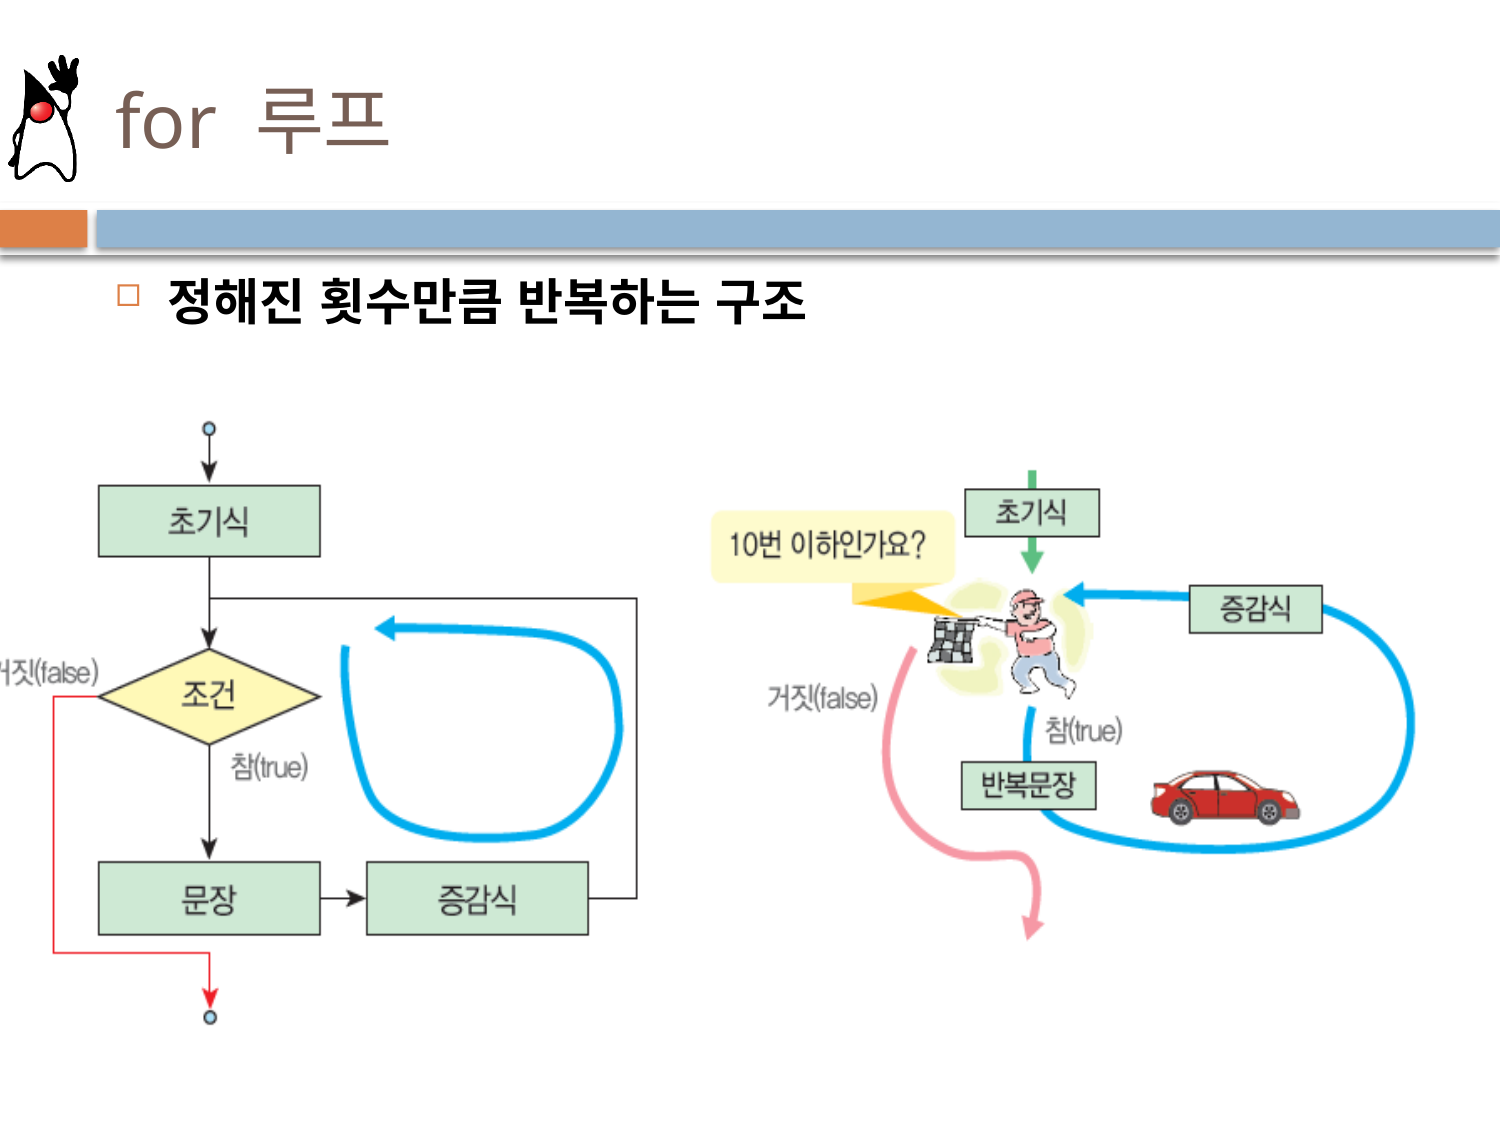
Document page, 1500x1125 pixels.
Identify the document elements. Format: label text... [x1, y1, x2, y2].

picture [8, 55, 79, 182]
picture [0, 386, 1454, 1048]
list 정해진 횟수만큼 반복하는 구조 [100, 262, 1438, 385]
title for 루프 [100, 37, 1438, 200]
